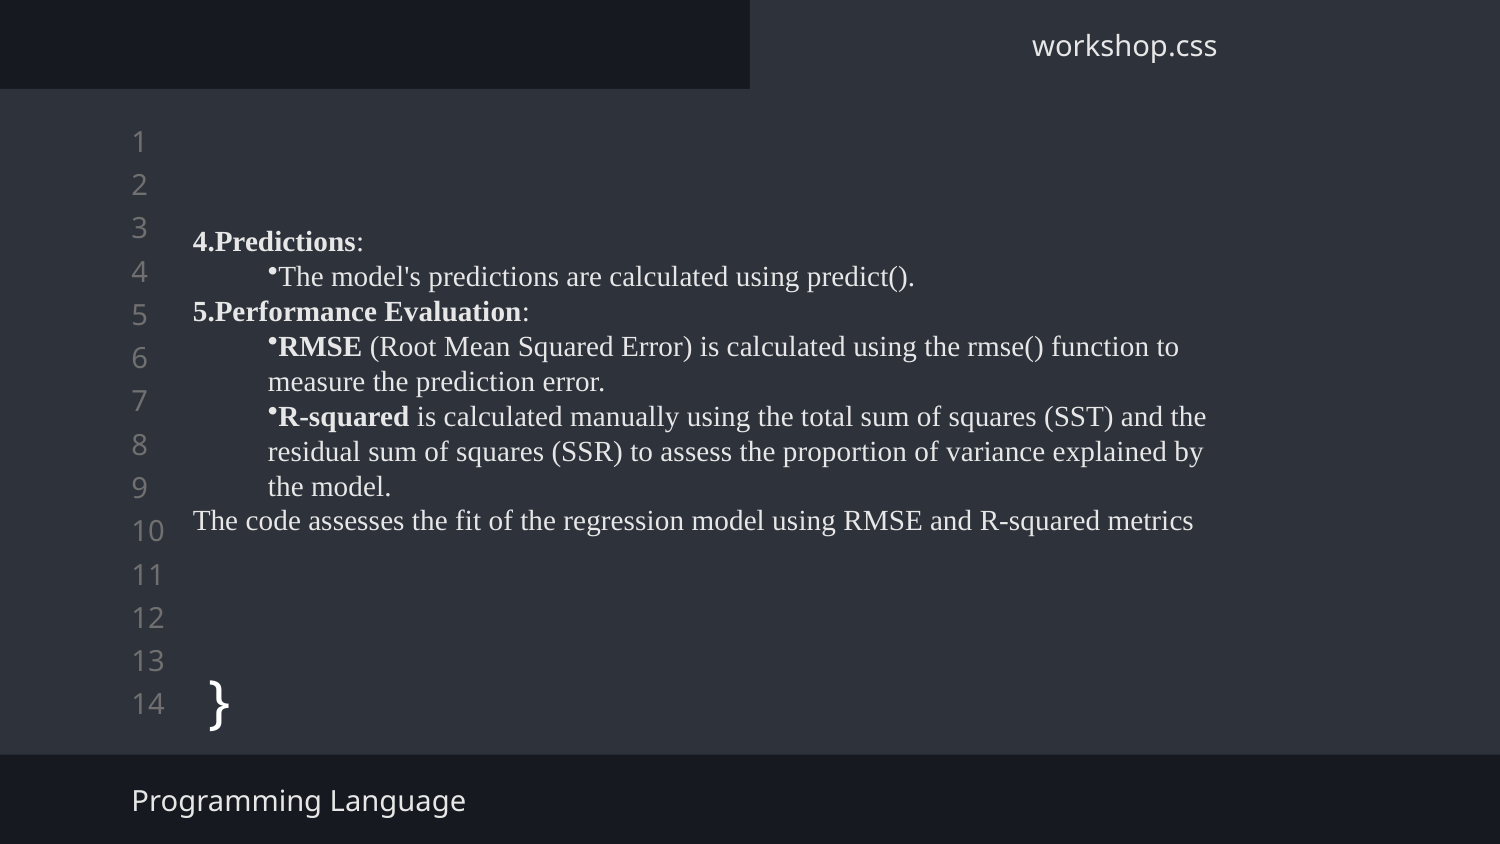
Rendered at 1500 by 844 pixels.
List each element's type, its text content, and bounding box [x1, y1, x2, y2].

text_box } [177, 648, 261, 749]
text_box Predictions: The model's predictions are calculated using predict(). Performance Evaluation: RMSE (Root Mean Squared Error) is calculated using the rmse() function to measure the prediction error. R-squared is calculated manually using the total sum of squares (SST) and the residual sum of squares (SSR) to assess the proportion of variance explained by the model. The code assesses the fit of the regression model using RMSE and R-squared metrics [177, 168, 1257, 625]
subtitle Programming Language [116, 770, 915, 829]
subtitle workshop.css [750, 15, 1500, 74]
